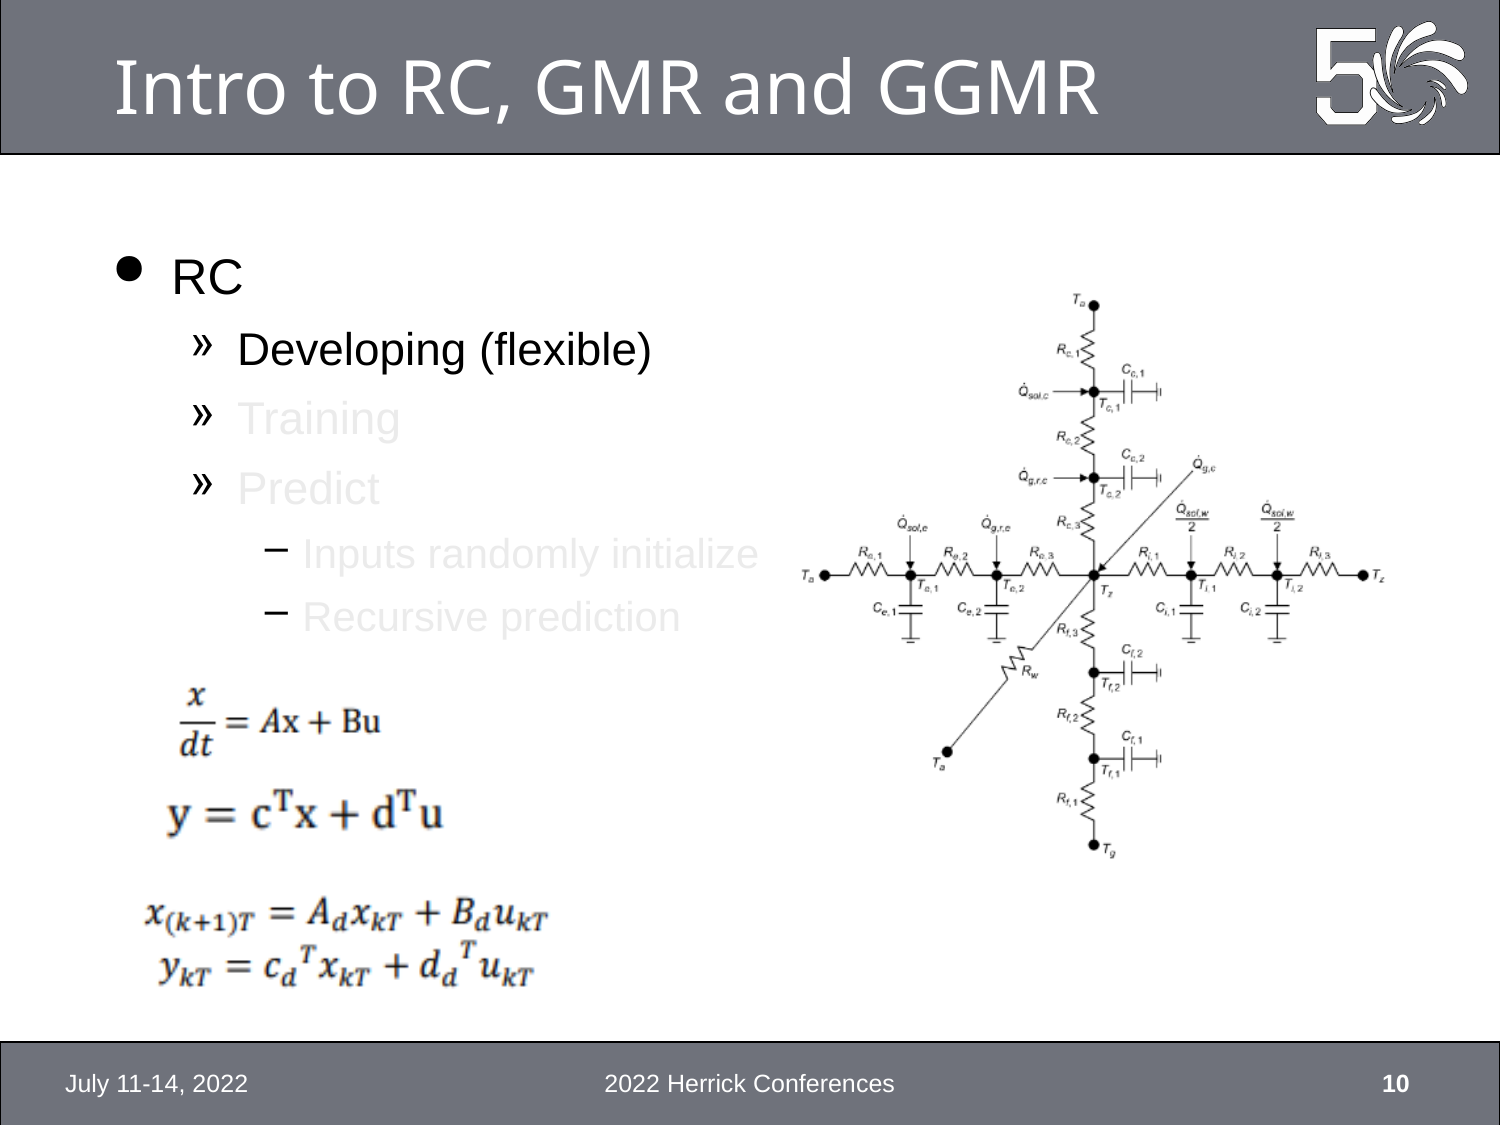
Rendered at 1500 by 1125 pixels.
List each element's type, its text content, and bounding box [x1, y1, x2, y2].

list RC Developing (flexible) Training Predict Inputs randomly initialize Recursive prediction [99, 224, 1401, 1001]
title Intro to RC, GMR and GGMR [99, 24, 1397, 138]
slide_number 10 [1074, 1052, 1425, 1113]
picture [123, 892, 590, 993]
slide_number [50, 1052, 400, 1113]
footer 2022 Herrick Conferences [512, 1052, 988, 1113]
picture [102, 684, 489, 868]
picture [1311, 0, 1473, 154]
picture [764, 274, 1426, 873]
